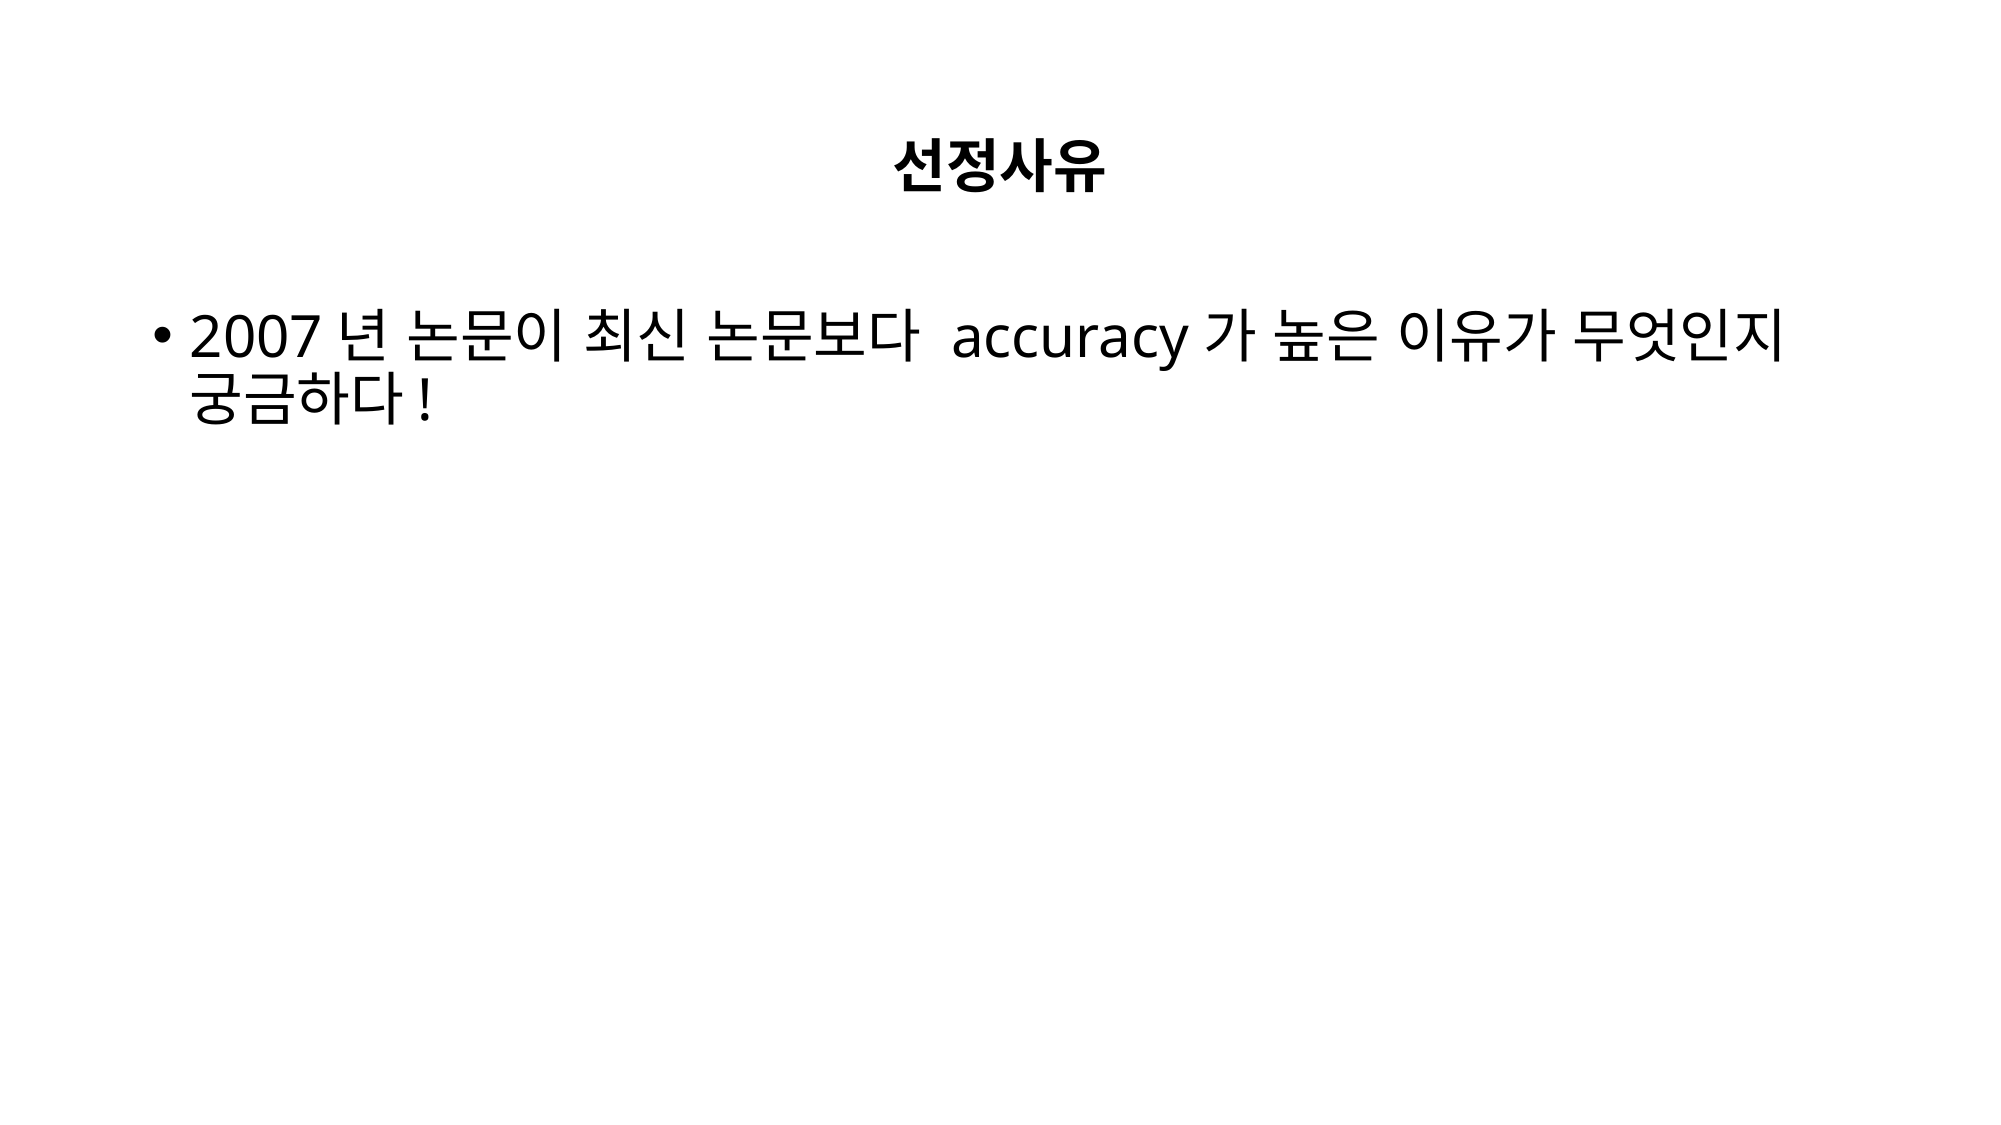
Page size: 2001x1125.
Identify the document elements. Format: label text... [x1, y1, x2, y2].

title 선정사유 [137, 59, 1863, 278]
list 2007년 논문이 최신 논문보다 accuracy가 높은 이유가 무엇인지 궁금하다! [137, 299, 1863, 1014]
